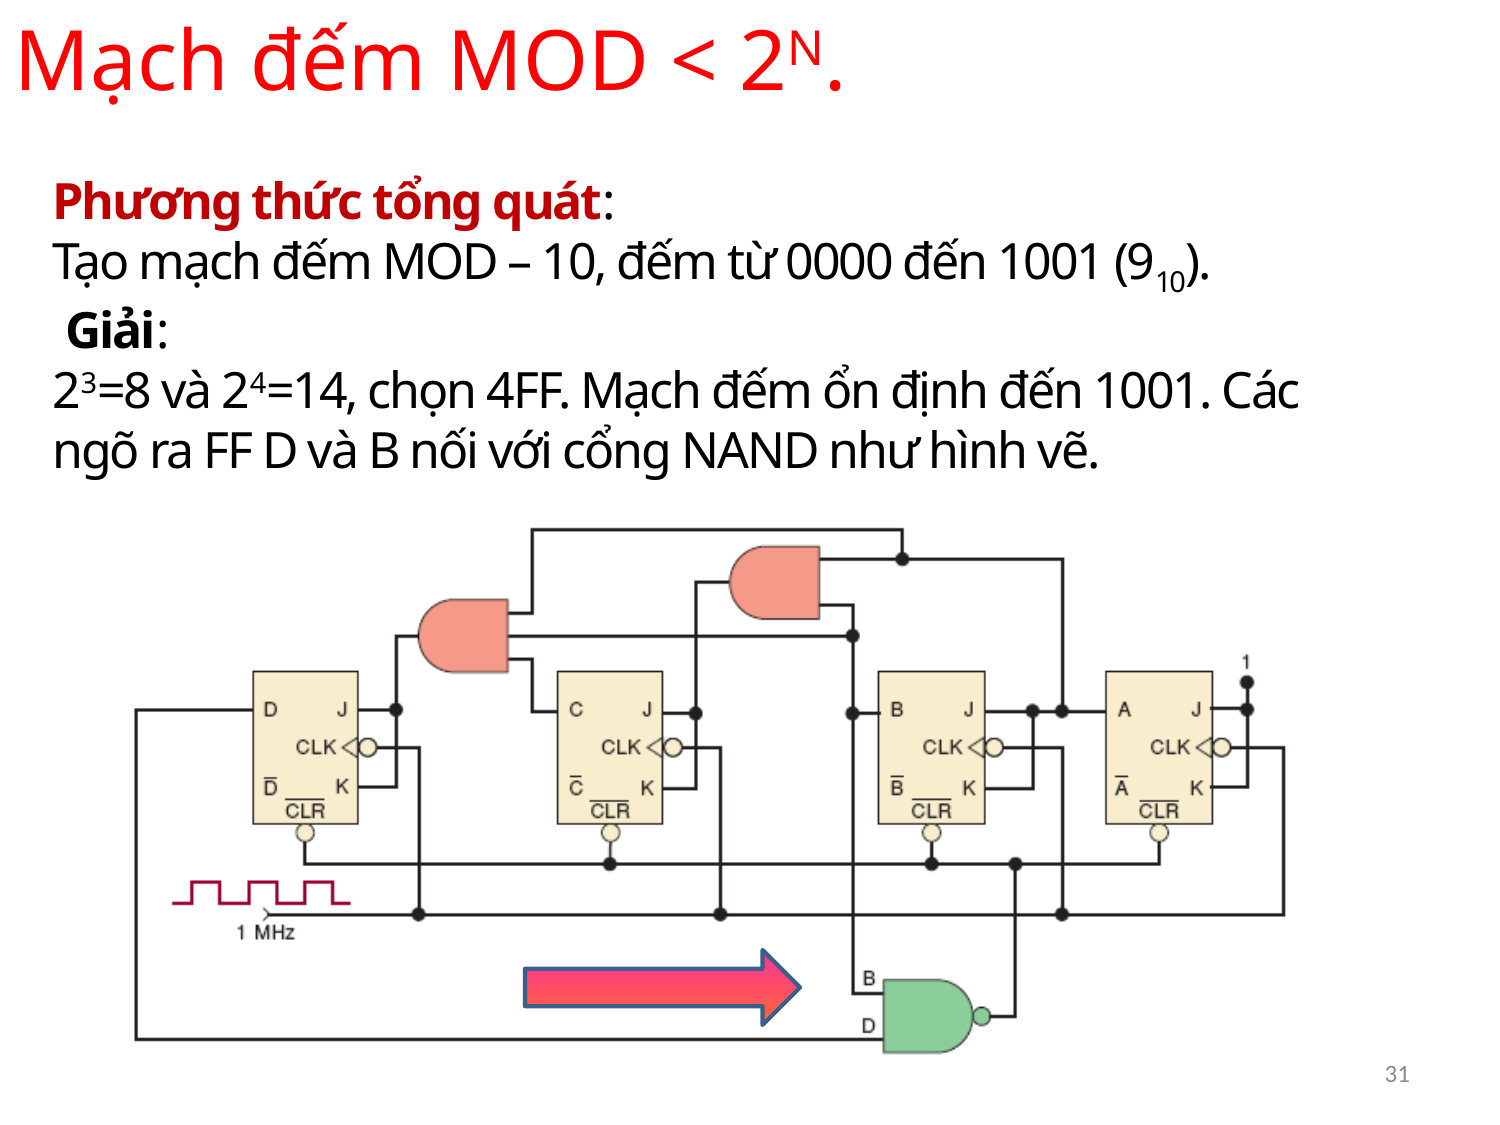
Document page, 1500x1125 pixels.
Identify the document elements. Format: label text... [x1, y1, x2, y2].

slide_number 31 [1074, 1042, 1425, 1103]
text_box Phương thức tổng quát: Tạo mạch đếm MOD – 10, đếm từ 0000 đến 1001 (910). Giải: 23=8 và 24=14, chọn 4FF. Mạch đếm ổn định đến 1001. Các ngõ ra FF D và B nối với cổng NAND như hình vẽ. [37, 162, 1375, 486]
picture [124, 512, 1297, 1066]
text_box Mạch đếm MOD < 2N. [0, 0, 1338, 115]
